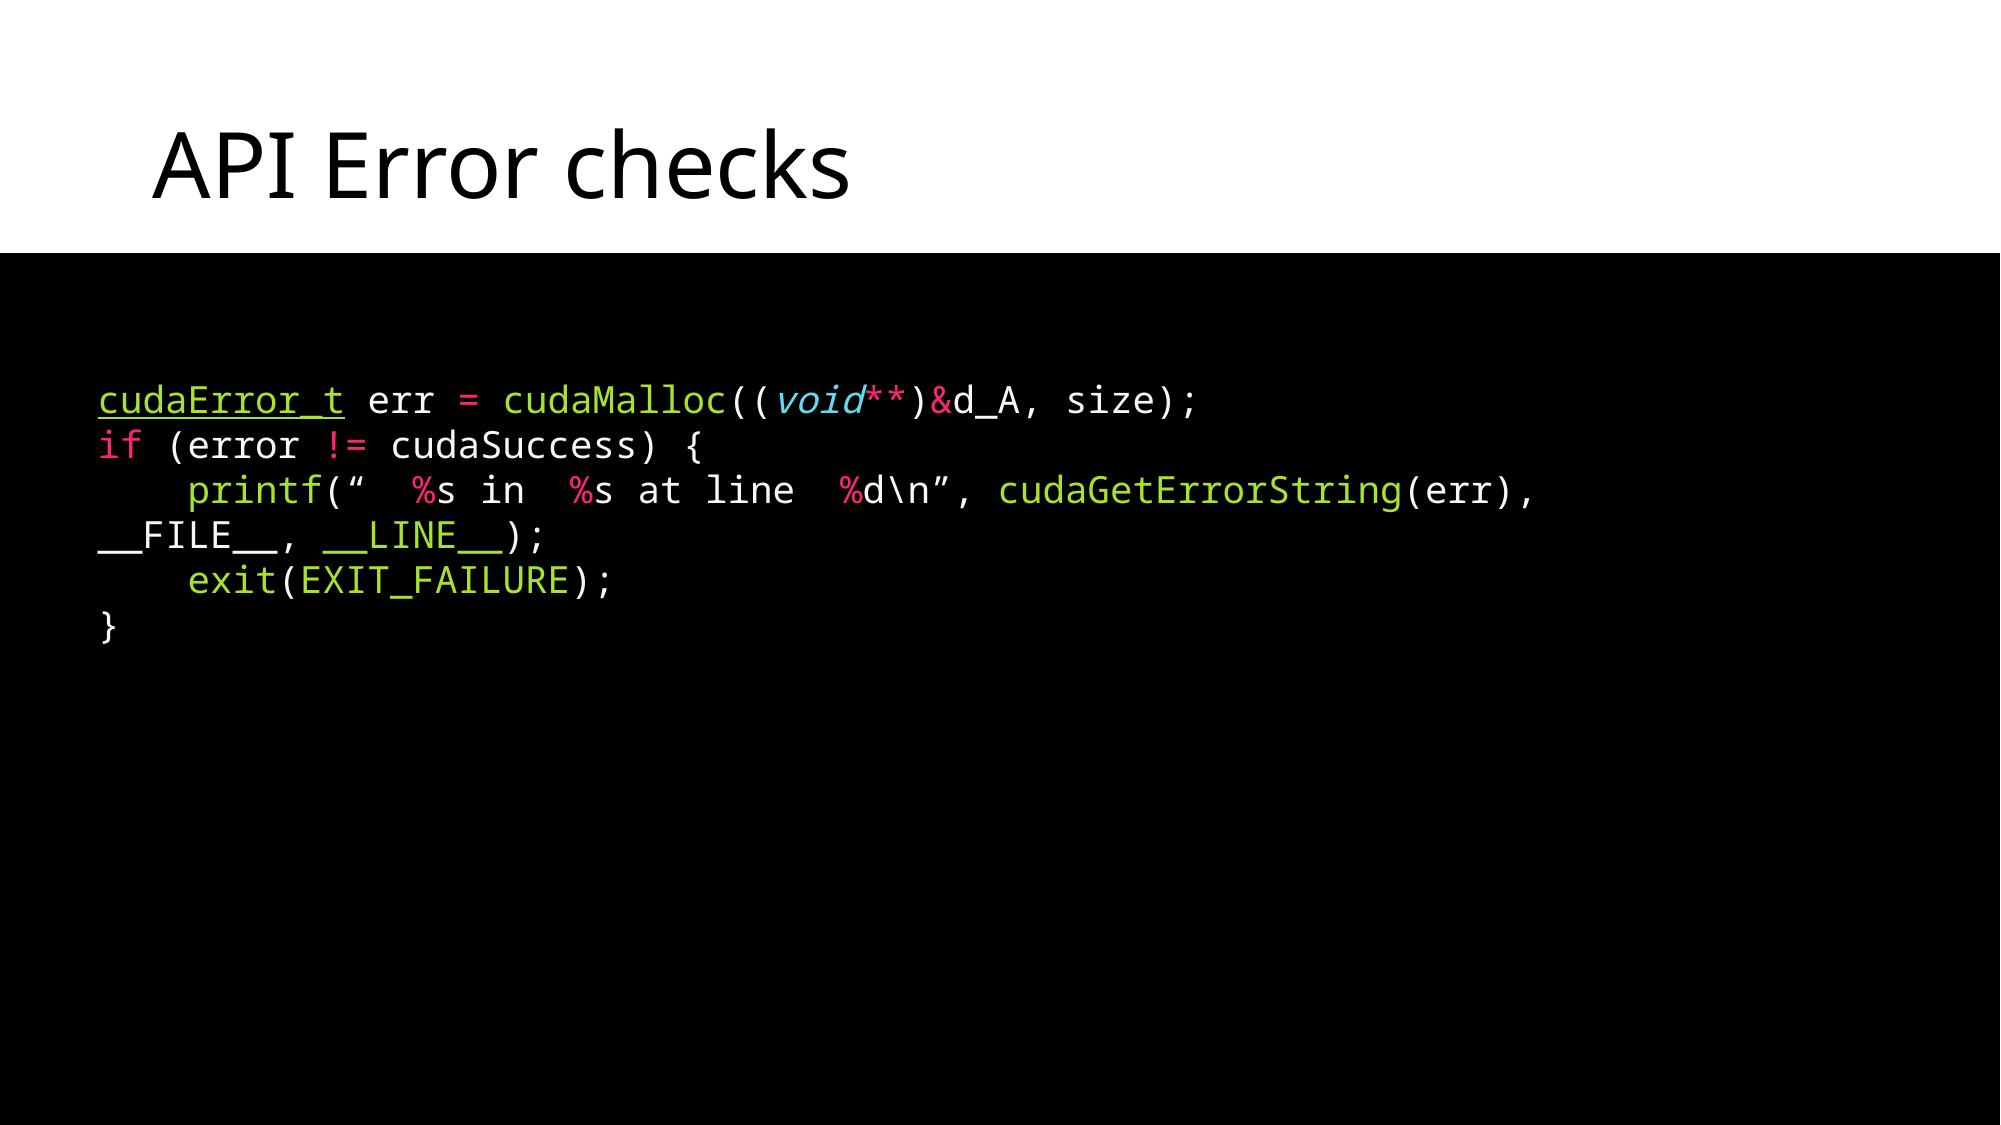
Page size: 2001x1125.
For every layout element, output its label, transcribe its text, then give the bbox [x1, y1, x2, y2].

title API Error checks [137, 59, 1863, 278]
text_box cudaError_t err = cudaMalloc((void**)&d_A, size); if (error != cudaSuccess) { printf(“ %s in %s at line %d\n”, cudaGetErrorString(err), __FILE__, __LINE__); exit(EXIT_FAILURE); } [83, 368, 2000, 654]
text_box [0, 253, 2000, 1125]
